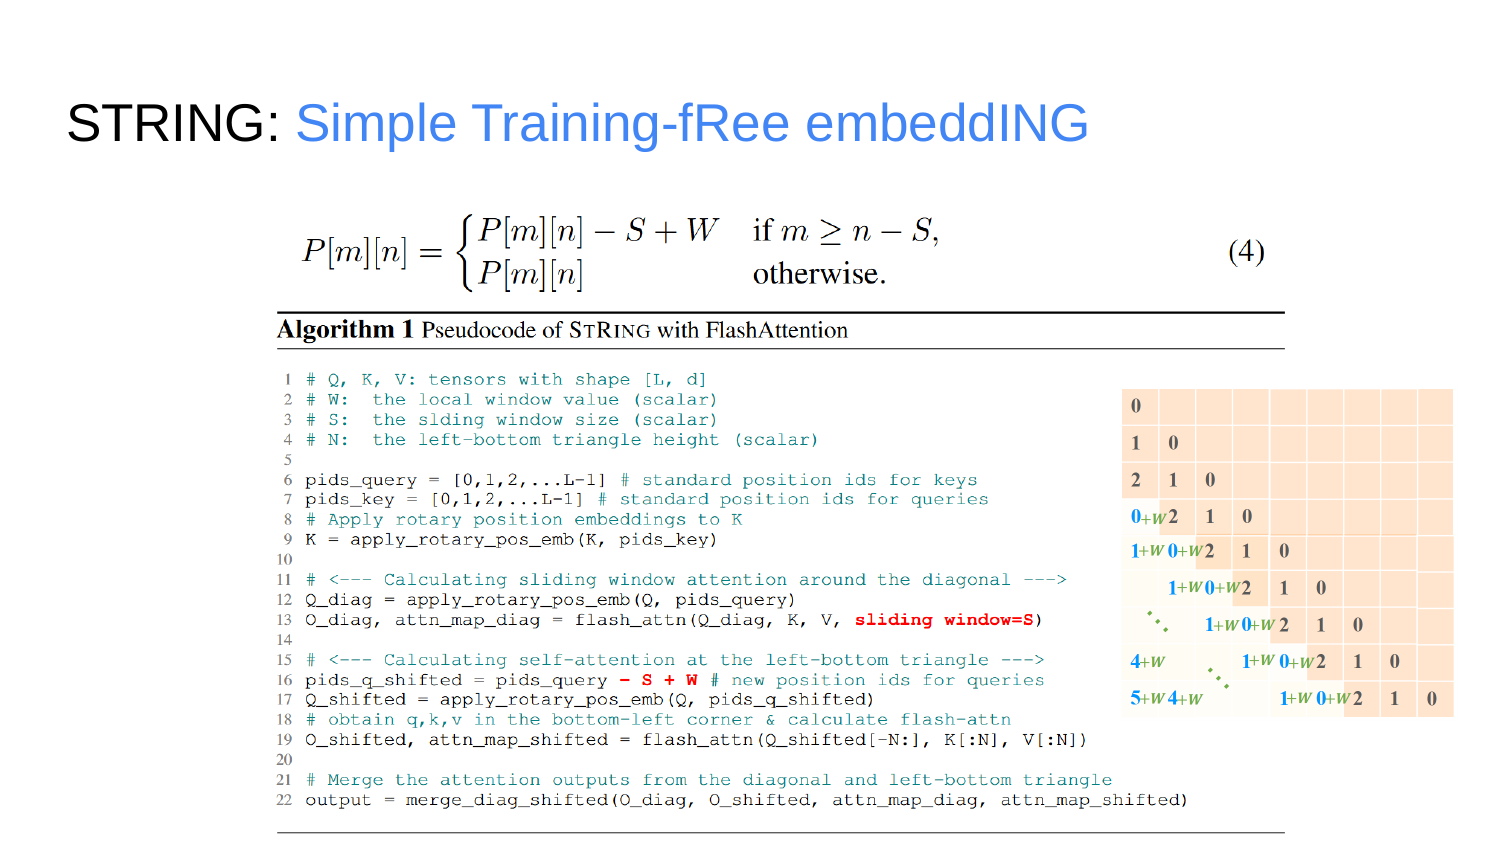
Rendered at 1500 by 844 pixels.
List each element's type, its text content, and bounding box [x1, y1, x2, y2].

title STRING: Simple Training-fRee embeddING [51, 72, 1449, 167]
picture [266, 191, 1458, 844]
